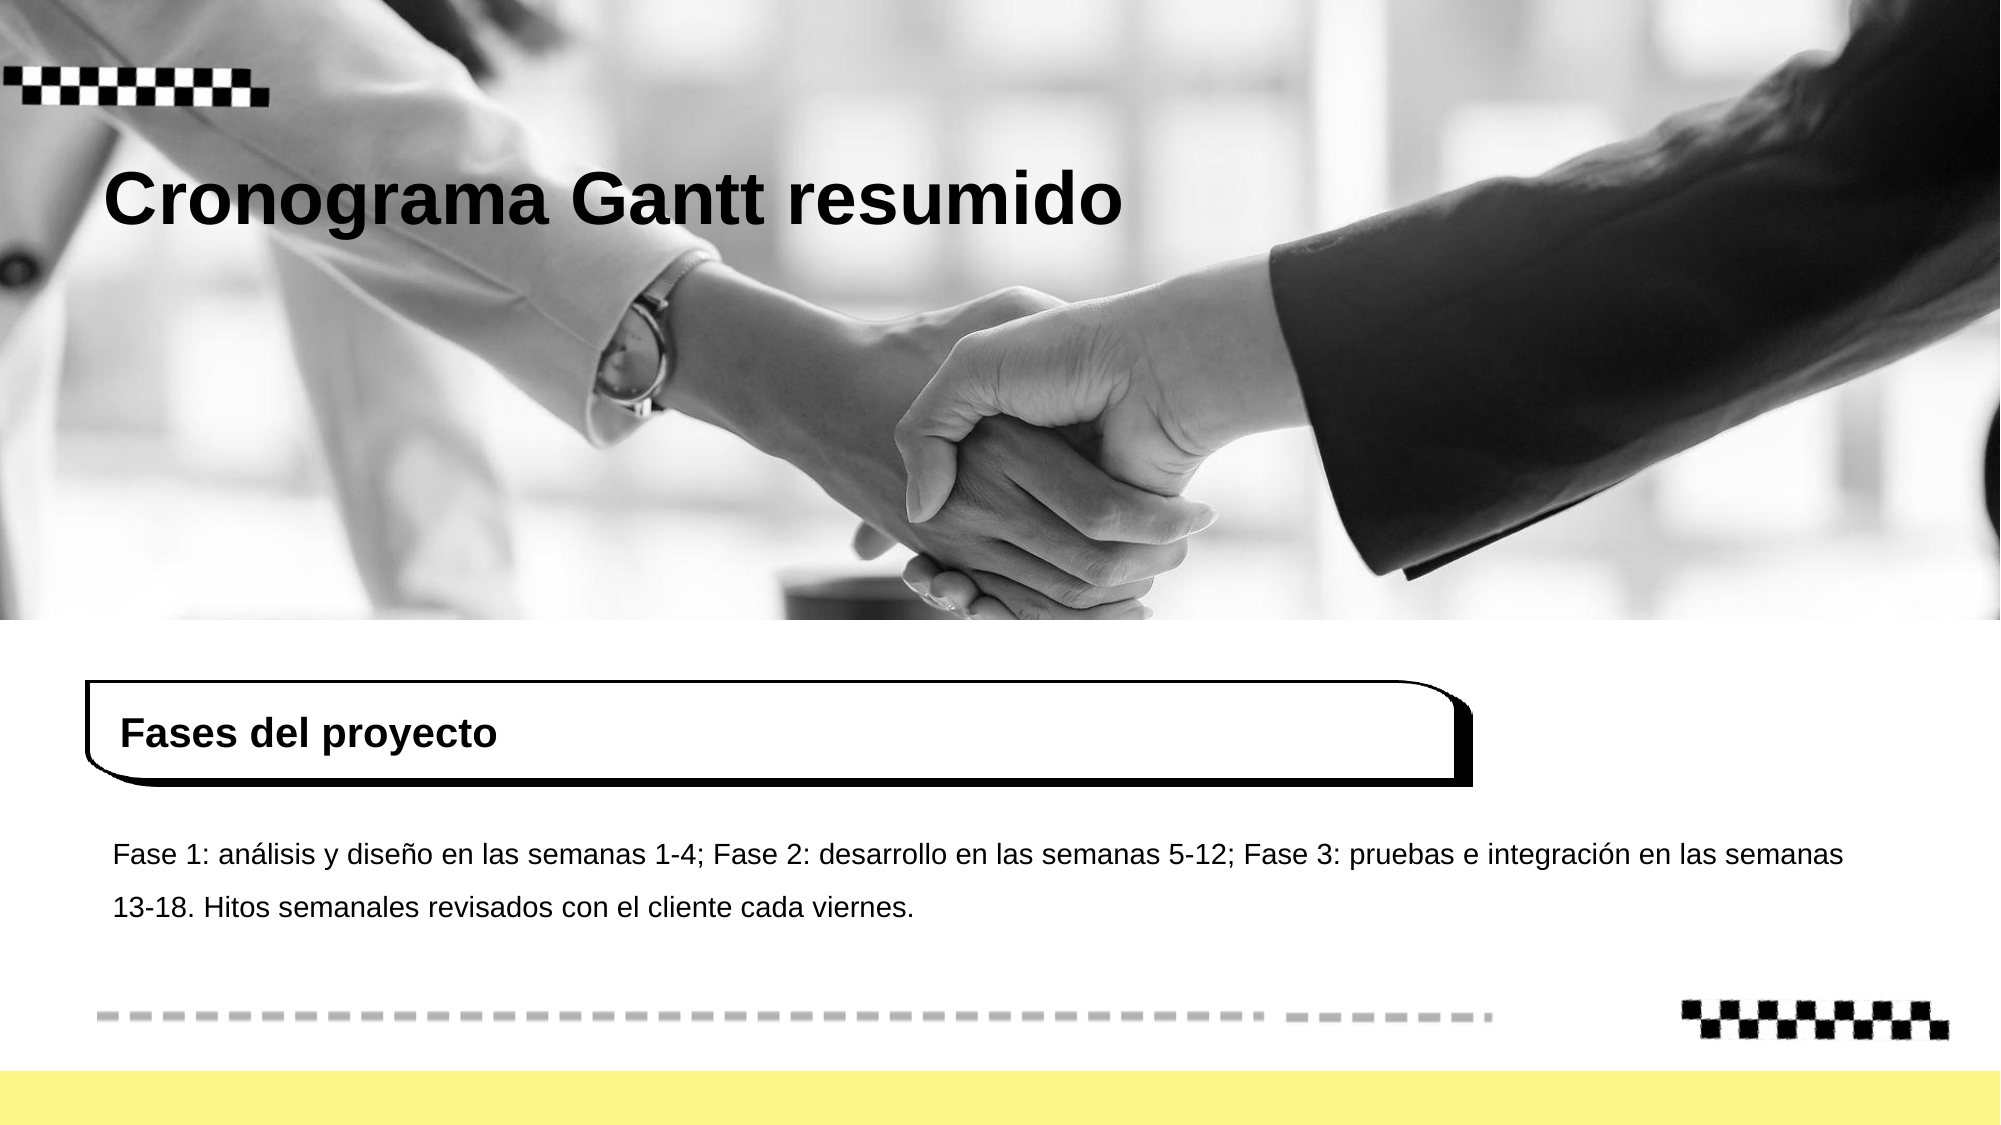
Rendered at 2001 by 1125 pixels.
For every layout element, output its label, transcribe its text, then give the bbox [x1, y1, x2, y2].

picture [0, 968, 2000, 1125]
picture [0, 0, 2000, 620]
text_box Fase 1: análisis y diseño en las semanas 1-4; Fase 2: desarrollo en las semanas 5-12; Fase 3: pruebas e integración en las semanas 13-18. Hitos semanales revisados con el cliente cada viernes. [97, 810, 1885, 946]
picture [18, 665, 1519, 798]
picture [97, 1011, 1494, 1025]
